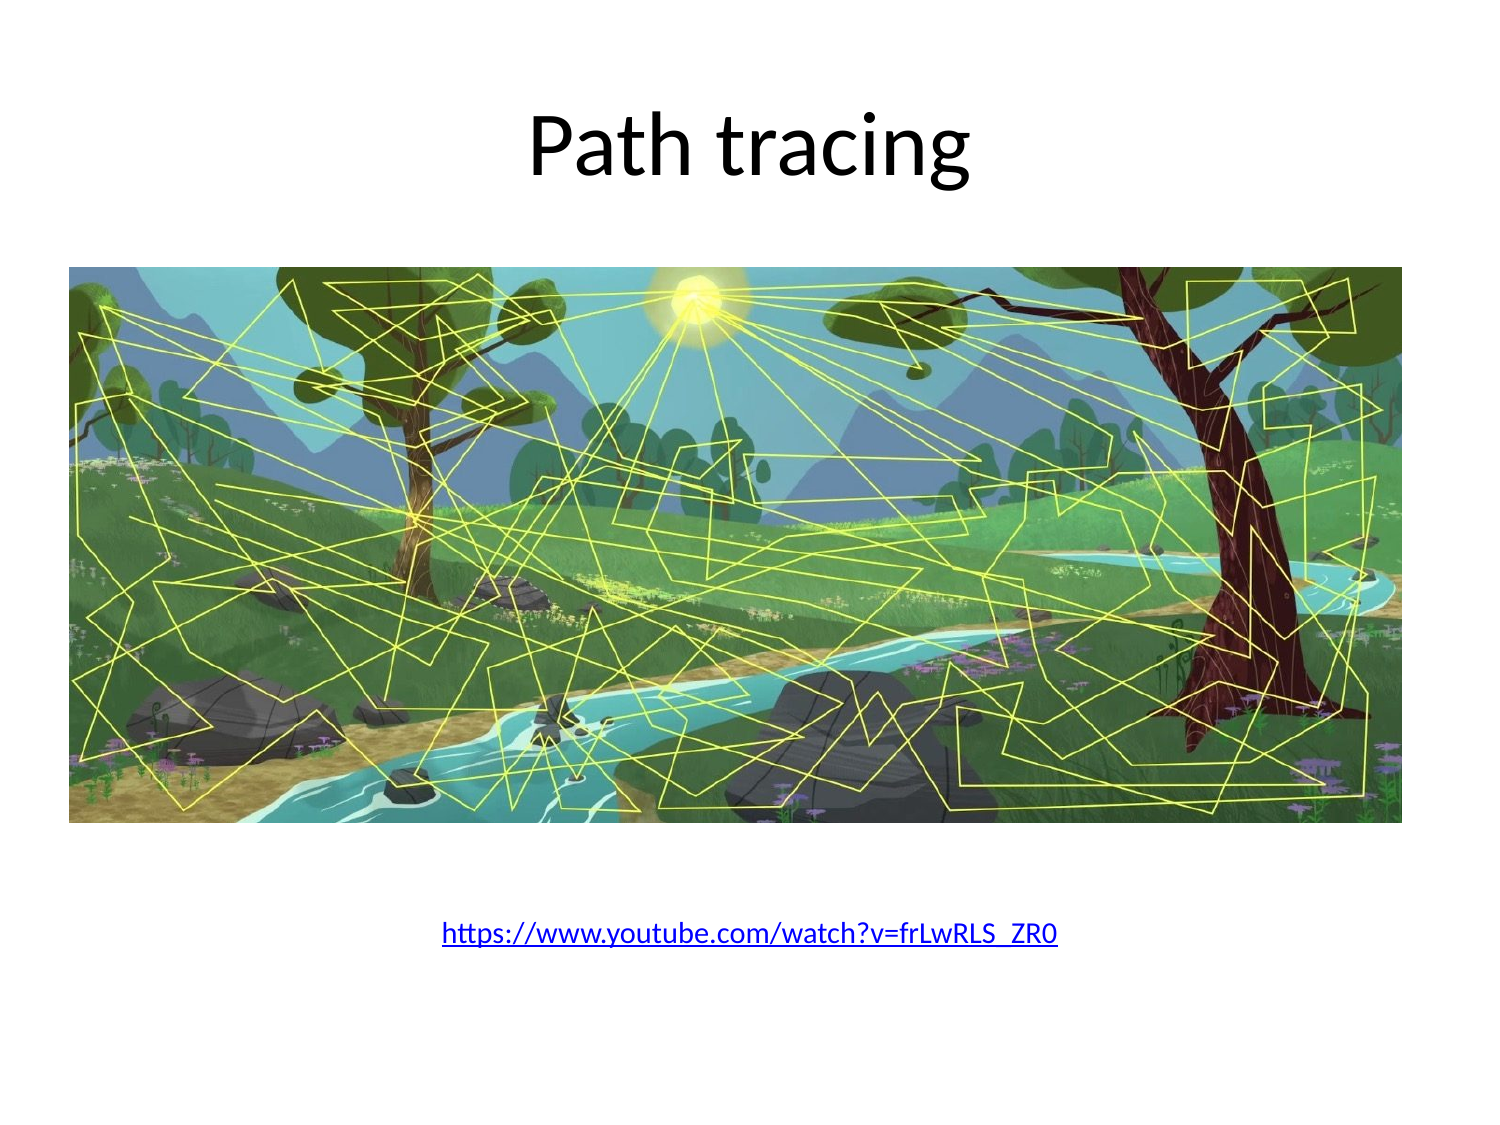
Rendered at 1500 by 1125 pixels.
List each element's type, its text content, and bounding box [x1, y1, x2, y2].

picture [69, 266, 1403, 823]
title Path tracing [75, 45, 1425, 233]
list https://www.youtube.com/watch?v=frLwRLS_ZR0 [75, 905, 1425, 957]
